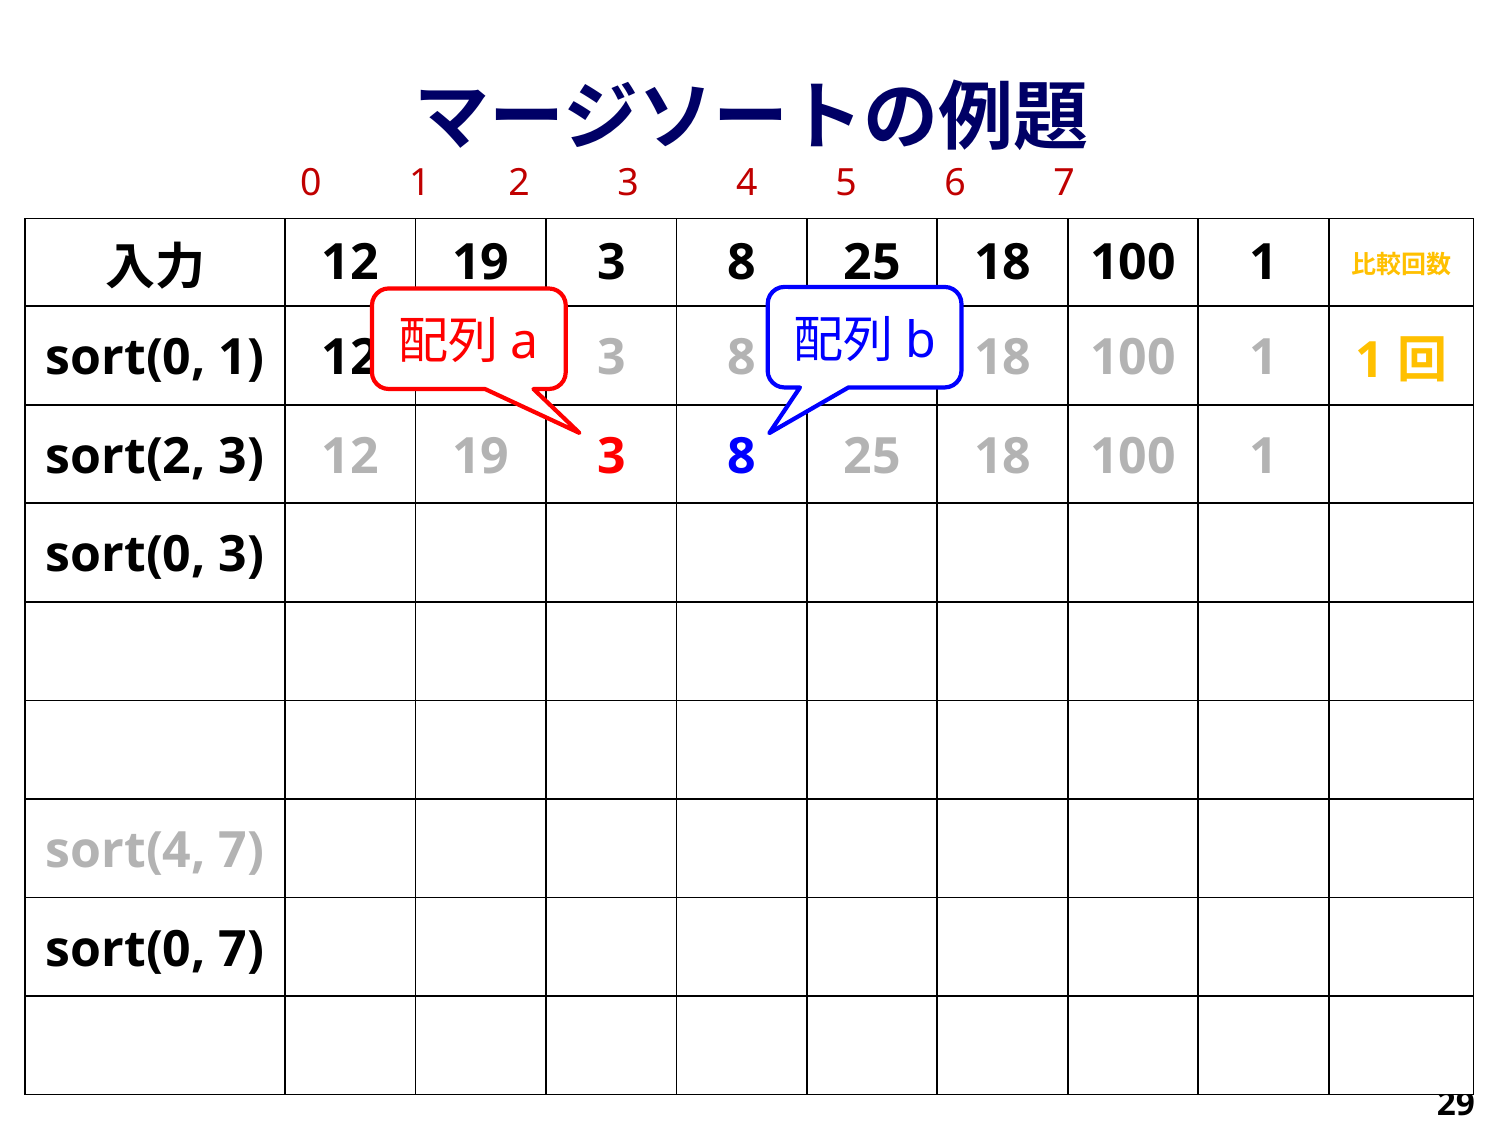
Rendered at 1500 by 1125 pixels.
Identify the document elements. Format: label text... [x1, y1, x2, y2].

table_cell 25 [808, 406, 936, 502]
table_cell [808, 504, 936, 601]
table_cell 1 [1199, 307, 1328, 404]
table_cell [1069, 701, 1197, 798]
table_cell 1回 [1330, 307, 1473, 404]
table_cell [1199, 504, 1328, 601]
table_cell [416, 997, 545, 1094]
text_box 配列a [369, 286, 582, 435]
table_cell [547, 800, 676, 897]
table_cell [547, 504, 676, 601]
table_cell [677, 504, 806, 601]
table_cell 3 [547, 406, 676, 502]
table_cell 8 [677, 406, 806, 502]
table_cell [938, 800, 1067, 897]
table_cell [547, 997, 676, 1094]
table_cell [938, 997, 1067, 1094]
table_cell [1199, 603, 1328, 700]
table_header 18 [938, 219, 1067, 305]
table_cell 18 [938, 406, 1067, 502]
table_cell [677, 603, 806, 700]
table_cell [1199, 800, 1328, 897]
table_cell [1330, 898, 1473, 995]
table_cell 8 [677, 307, 795, 404]
table_cell [26, 603, 284, 700]
table_cell [1069, 603, 1197, 700]
table_cell [808, 800, 936, 897]
table_cell [938, 504, 1067, 601]
table_cell [286, 603, 415, 700]
table_cell 19 [416, 392, 510, 404]
table_cell 100 [1069, 406, 1197, 502]
table_cell sort(0, 7) [26, 898, 284, 995]
table_cell [26, 997, 284, 1094]
table_cell [1330, 997, 1473, 1094]
table_cell [547, 898, 676, 995]
table_cell [938, 603, 1067, 700]
table_cell [286, 504, 415, 601]
text_box 配列b [765, 284, 964, 435]
table_header 19 [416, 219, 545, 286]
table_cell [1330, 603, 1473, 700]
table_header 25 [808, 219, 936, 284]
table_header 1 [1199, 219, 1328, 305]
table_cell 25 [826, 390, 936, 404]
table_cell [1330, 701, 1473, 798]
table_cell 100 [1069, 307, 1197, 404]
table_cell sort(0, 1) [26, 307, 284, 404]
table_cell [677, 800, 806, 897]
table_cell [808, 898, 936, 995]
table_cell [1199, 701, 1328, 798]
table_cell 19 [416, 406, 545, 502]
table_cell 12 [286, 307, 415, 404]
table_cell [808, 701, 936, 798]
table_cell [1069, 997, 1197, 1094]
table_cell 12 [286, 406, 415, 502]
table_cell [1069, 800, 1197, 897]
table_header 比較回数 [1330, 219, 1473, 305]
table_header 入力 [26, 219, 284, 305]
table_cell [416, 800, 545, 897]
table_cell [26, 701, 284, 798]
table_cell [938, 701, 1067, 798]
table_cell [1330, 406, 1473, 502]
table_cell [1330, 800, 1473, 897]
table_header 12 [286, 219, 415, 305]
table_cell 3 [547, 307, 676, 404]
text_box 0 1 2 3 4 5 6 7 [64, 150, 1471, 211]
table_cell [938, 898, 1067, 995]
table_cell [1199, 997, 1328, 1094]
table_cell [677, 997, 806, 1094]
table_cell [286, 800, 415, 897]
table_cell 1 [1199, 406, 1328, 502]
table_header 3 [547, 219, 676, 305]
table_cell [677, 898, 806, 995]
table_cell [416, 603, 545, 700]
title マージソートの例題 [76, 54, 1427, 150]
table_cell [416, 898, 545, 995]
table_cell [808, 603, 936, 700]
table_cell sort(4, 7) [26, 800, 284, 897]
table_cell [547, 701, 676, 798]
table_cell [286, 701, 415, 798]
table_cell sort(0, 3) [26, 504, 284, 601]
table_cell [286, 898, 415, 995]
table_cell [808, 997, 936, 1094]
table_cell sort(2, 3) [26, 406, 284, 502]
table_cell 18 [938, 307, 1067, 404]
table_header 8 [677, 219, 806, 305]
table_cell [1069, 504, 1197, 601]
table_cell [286, 997, 415, 1094]
table_cell [416, 701, 545, 798]
table_header 100 [1069, 219, 1197, 305]
table_cell [677, 701, 806, 798]
table_cell [547, 603, 676, 700]
slide_number 29 [1387, 1074, 1491, 1125]
table_cell [416, 504, 545, 601]
table_cell [1069, 898, 1197, 995]
table_cell [1330, 504, 1473, 601]
table_cell [1199, 898, 1328, 995]
